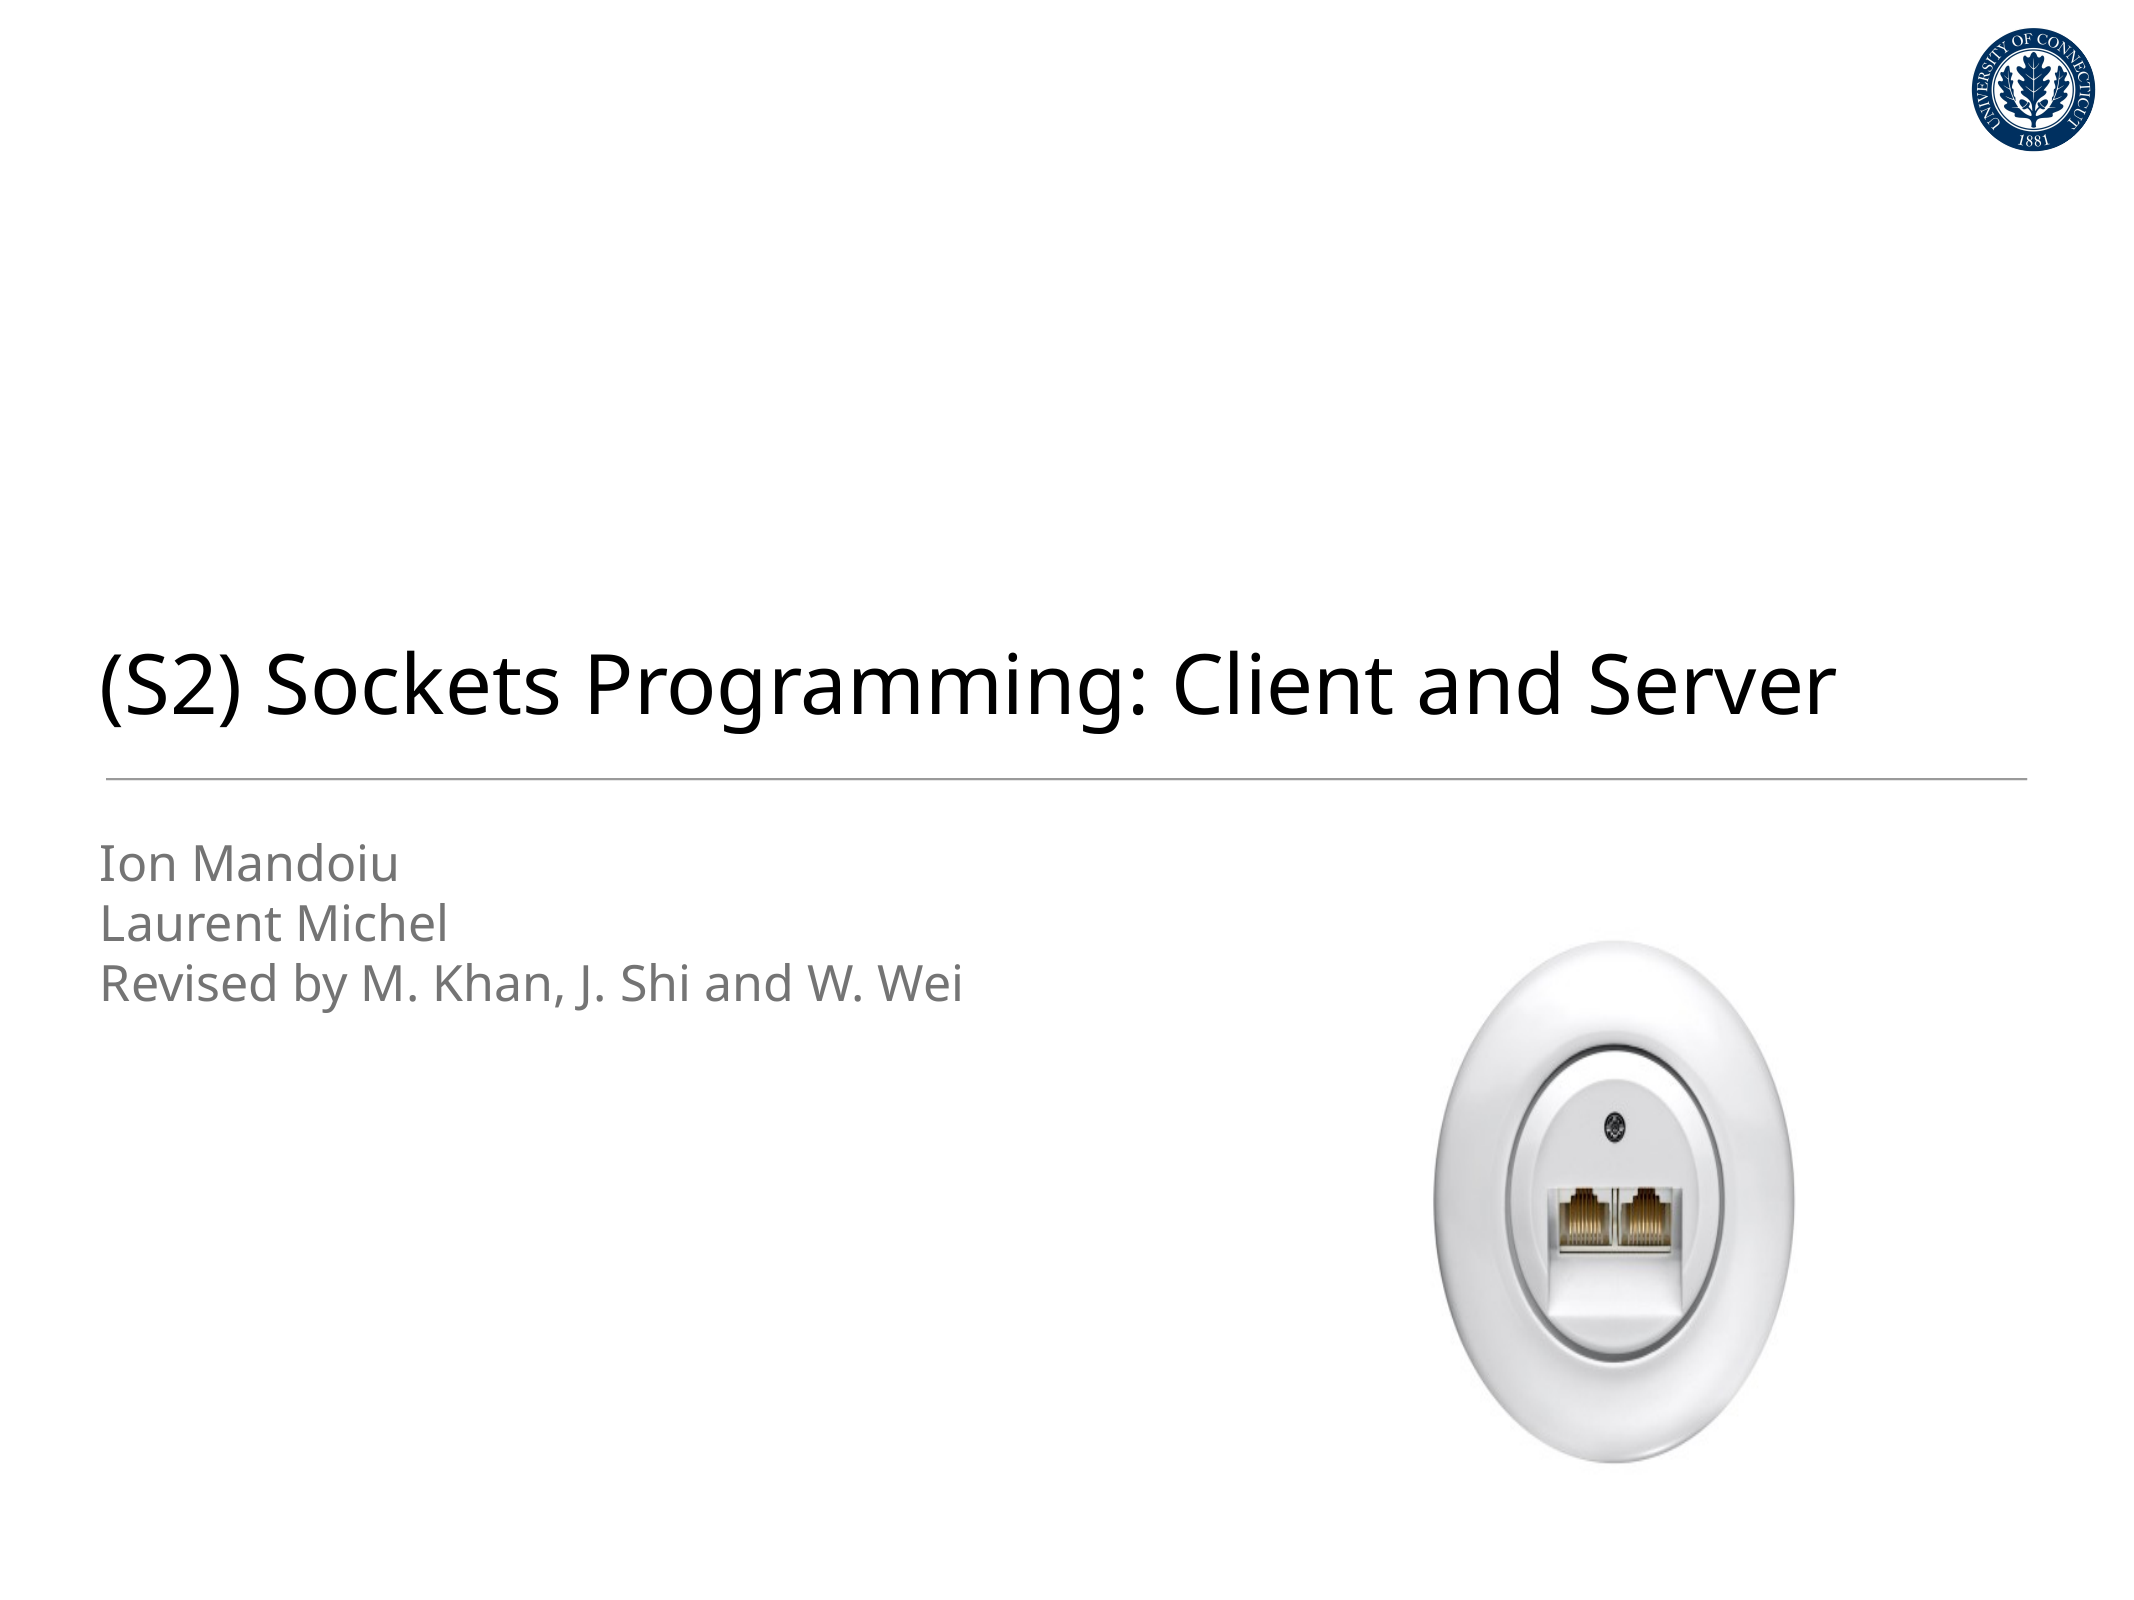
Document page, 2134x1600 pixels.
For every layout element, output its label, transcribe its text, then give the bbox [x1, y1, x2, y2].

picture [1970, 26, 2096, 152]
subtitle Ion Mandoiu Laurent Michel Revised by M. Khan, J. Shi and W. Wei [93, 824, 2041, 1347]
title (S2) Sockets Programming: Client and Server [93, 216, 2041, 738]
picture [1302, 900, 1907, 1503]
